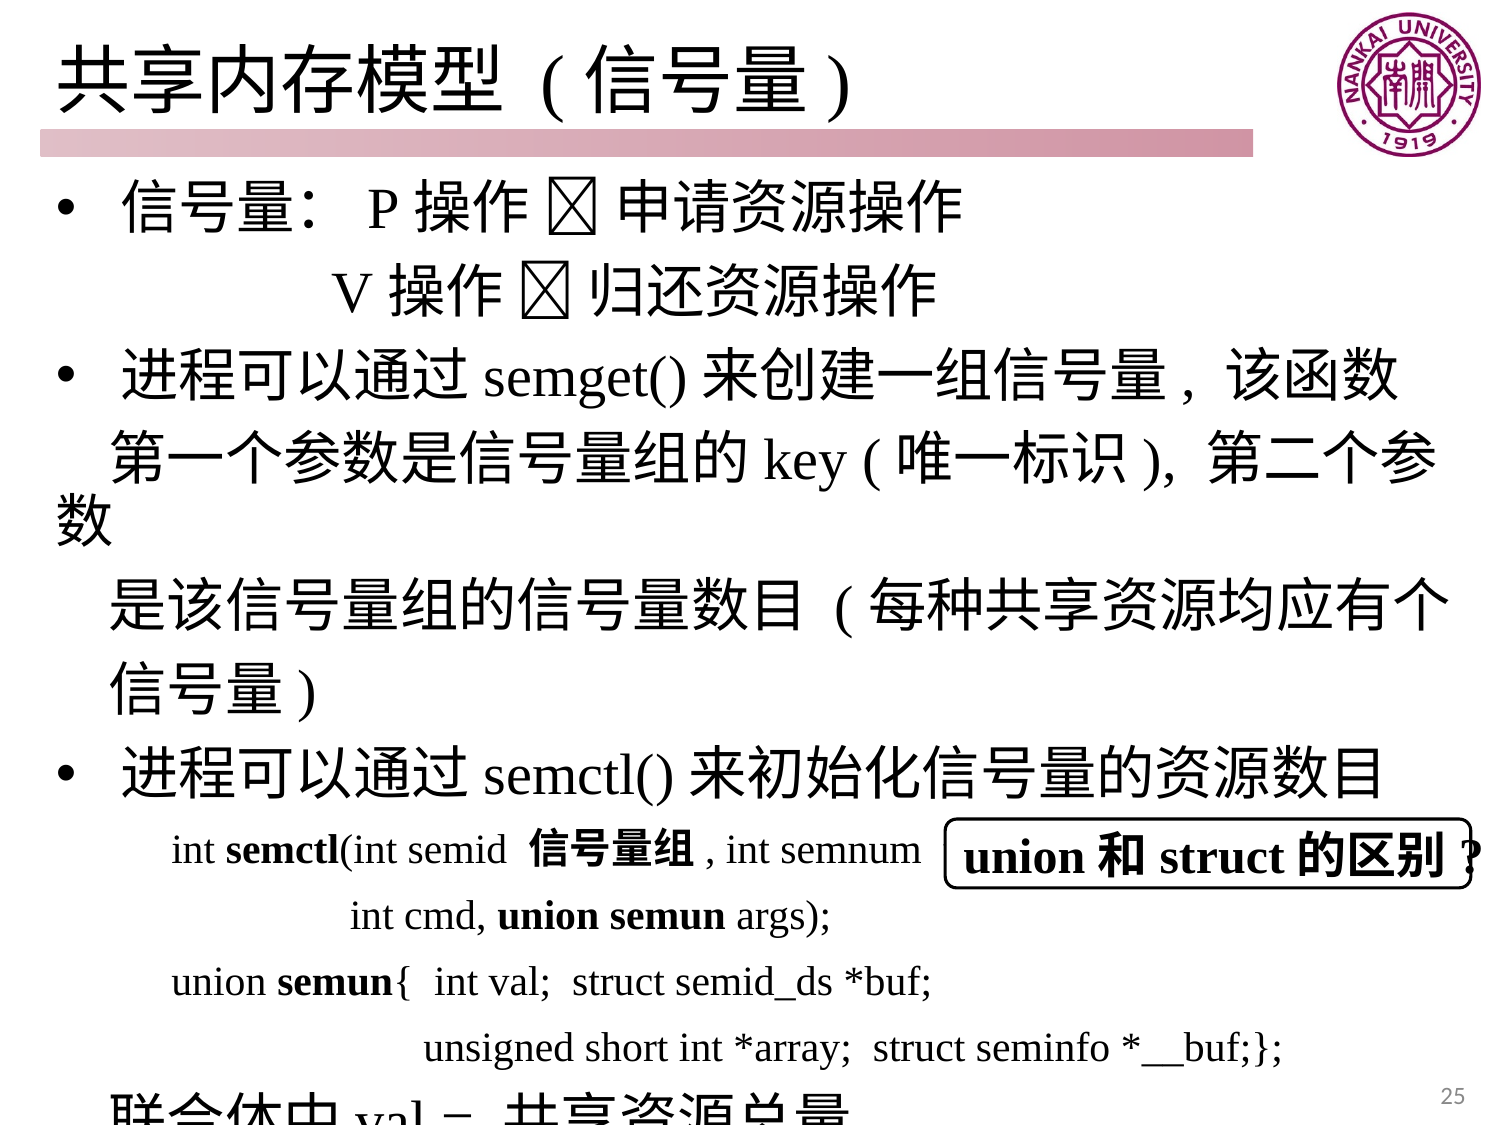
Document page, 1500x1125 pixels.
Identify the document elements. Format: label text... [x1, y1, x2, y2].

picture [1337, 12, 1481, 157]
list 信号量：P操作  申请资源操作 V操作  归还资源操作 进程可以通过semget()来创建一组信号量, 该函数 第一个参数是信号量组的key (唯一标识), 第二个参数 是该信号量组的信号量数目 (每种共享资源均应有个 信号量) 进程可以通过semctl()来初始化信号量的资源数目 int semctl(int semid 信号量组, int semnum 信号量在组中位置, int cmd, union semun args); union semun{ int val; struct semid_ds *buf; unsigned short int *array; struct seminfo *__buf;}; 联合体中val = 共享资源总量 [40, 170, 1481, 994]
title 共享内存模型 (信号量) [40, 33, 1335, 133]
slide_number 25 [1143, 1065, 1481, 1125]
text_box union和struct的区别? [944, 818, 1472, 889]
